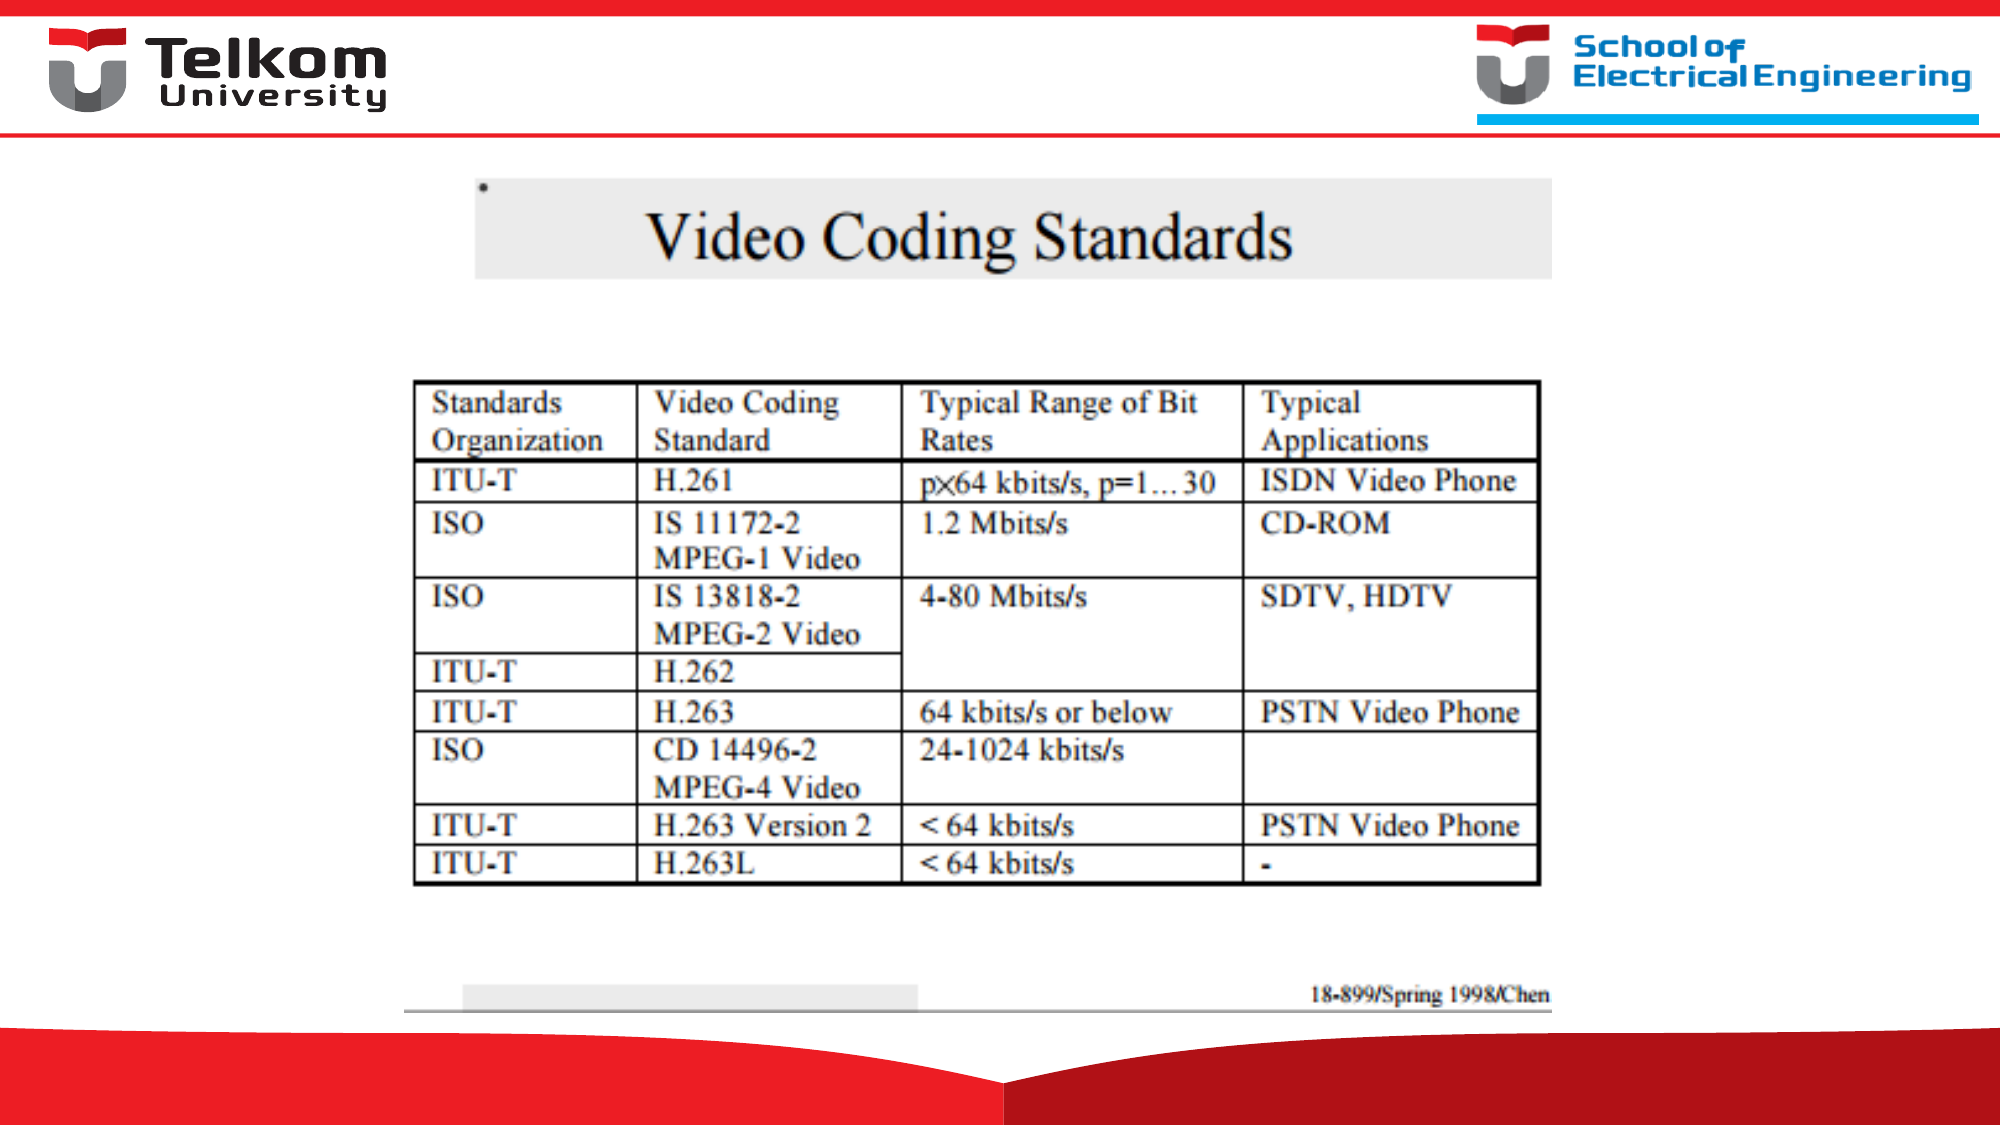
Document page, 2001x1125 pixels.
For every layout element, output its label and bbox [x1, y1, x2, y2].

picture [404, 169, 1552, 1013]
picture [1466, 24, 1979, 125]
